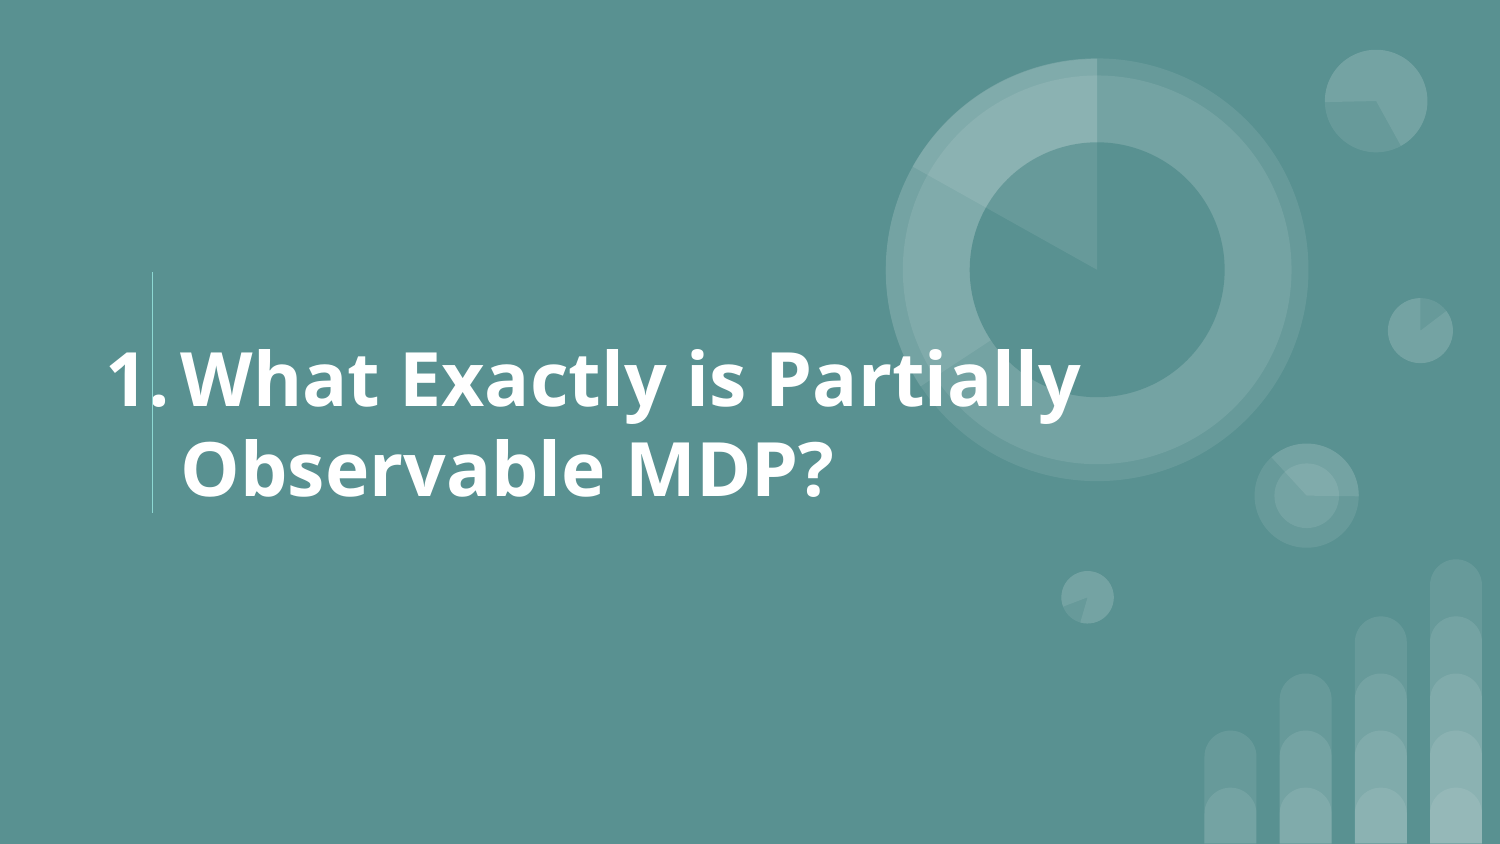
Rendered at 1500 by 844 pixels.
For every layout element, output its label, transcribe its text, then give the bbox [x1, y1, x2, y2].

title What Exactly is Partially Observable MDP? [90, 268, 1186, 576]
